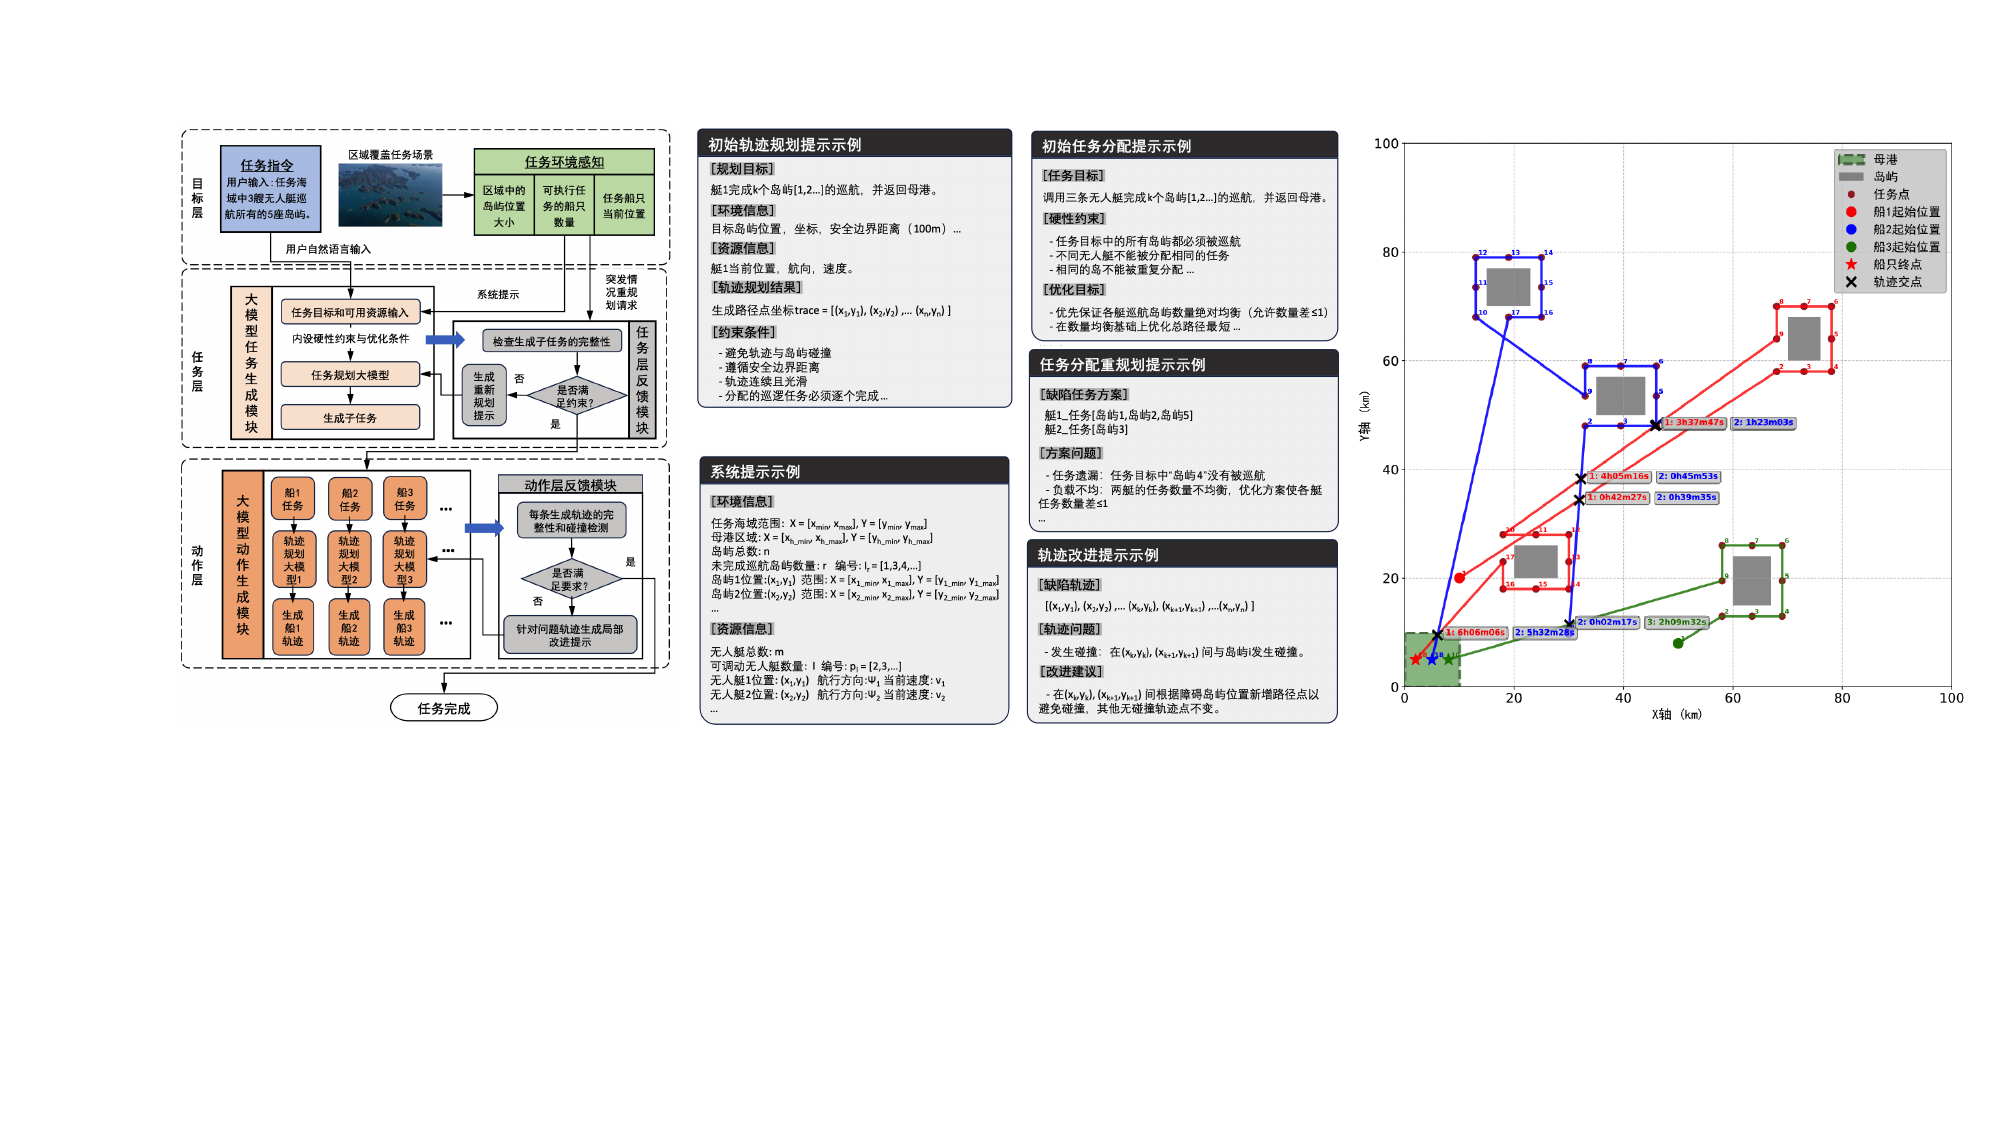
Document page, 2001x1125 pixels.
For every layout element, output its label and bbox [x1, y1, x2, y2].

picture [697, 452, 1012, 727]
picture [1023, 125, 1343, 727]
picture [173, 121, 679, 727]
picture [693, 125, 1016, 410]
picture [1351, 125, 1971, 730]
